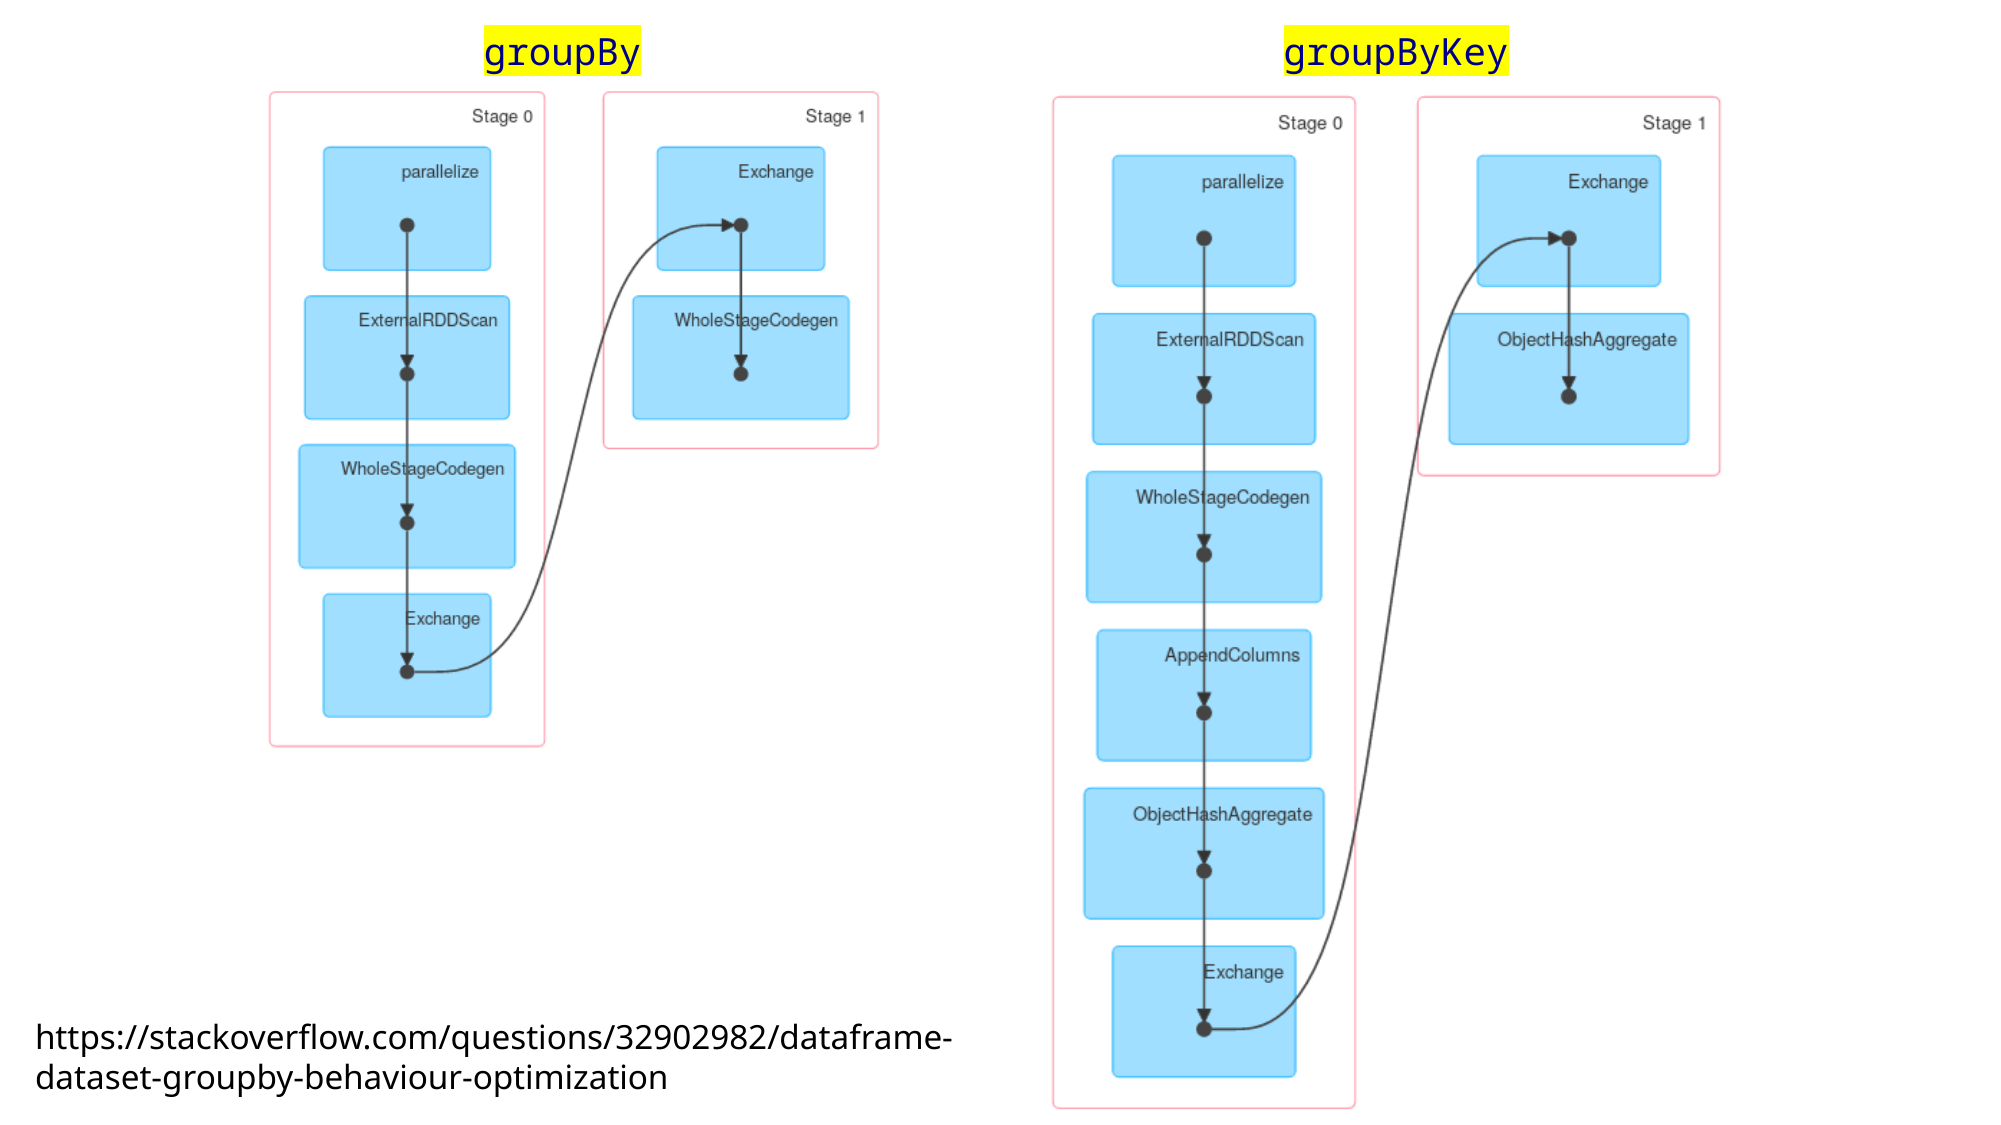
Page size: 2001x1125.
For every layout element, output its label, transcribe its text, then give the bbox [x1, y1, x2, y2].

picture [1040, 78, 1729, 1125]
text_box groupBy [469, 20, 681, 78]
text_box groupByKey [1268, 20, 1557, 78]
text_box https://stackoverflow.com/questions/32902982/dataframe-dataset-groupby-behaviour-optimization [20, 1008, 1020, 1104]
picture [252, 78, 899, 772]
